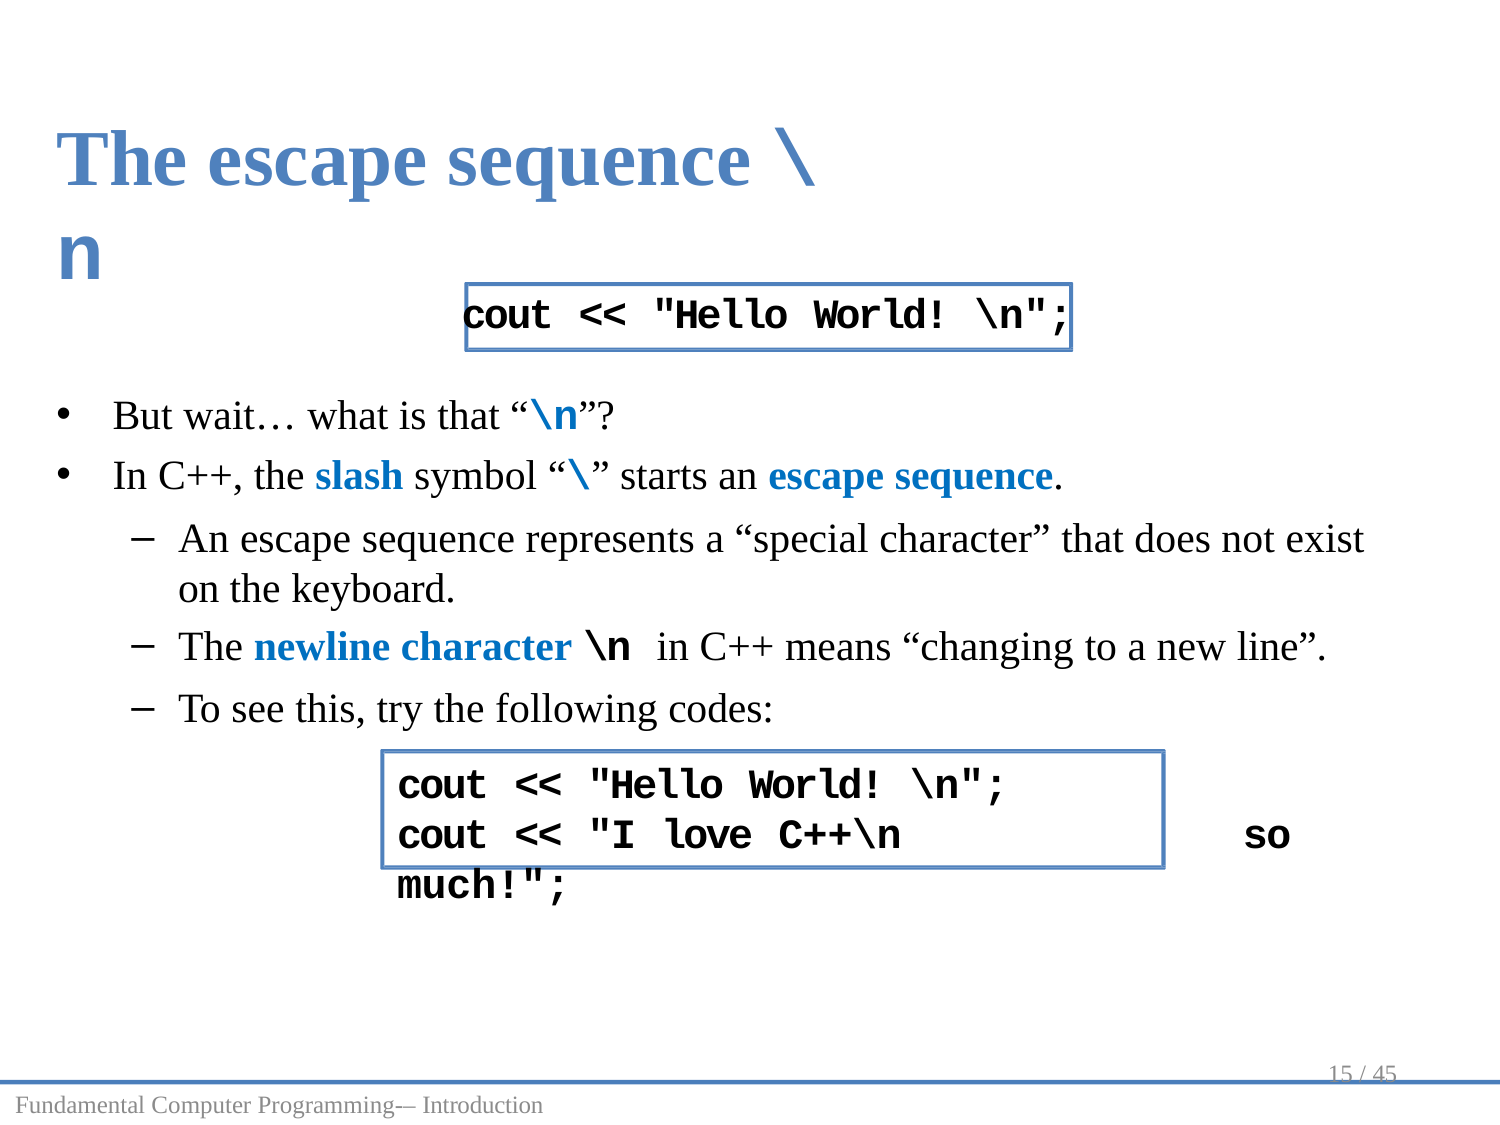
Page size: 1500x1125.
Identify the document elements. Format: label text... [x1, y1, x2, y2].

text_box cout << "Hello World! \n"; But wait… what is that “\n”? In C++, the slash symbol “\” starts an escape sequence. An escape sequence represents a “special character” that does not exist on the keyboard. The newline character \n in C++ means “changing to a new line”. To see this, try the following codes: cout << "Hello World! \n"; cout << "I love C++\n so much!"; [54, 284, 1414, 907]
slide_number Fundamental Computer Programming-– Introduction [12, 777, 638, 1125]
text_box The escape sequence \n [54, 103, 865, 284]
text_box [1397, 1079, 1500, 1085]
text_box [638, 1079, 1059, 1085]
slide_number 15 / 45 [1059, 746, 1397, 1125]
text_box [0, 1079, 12, 1085]
